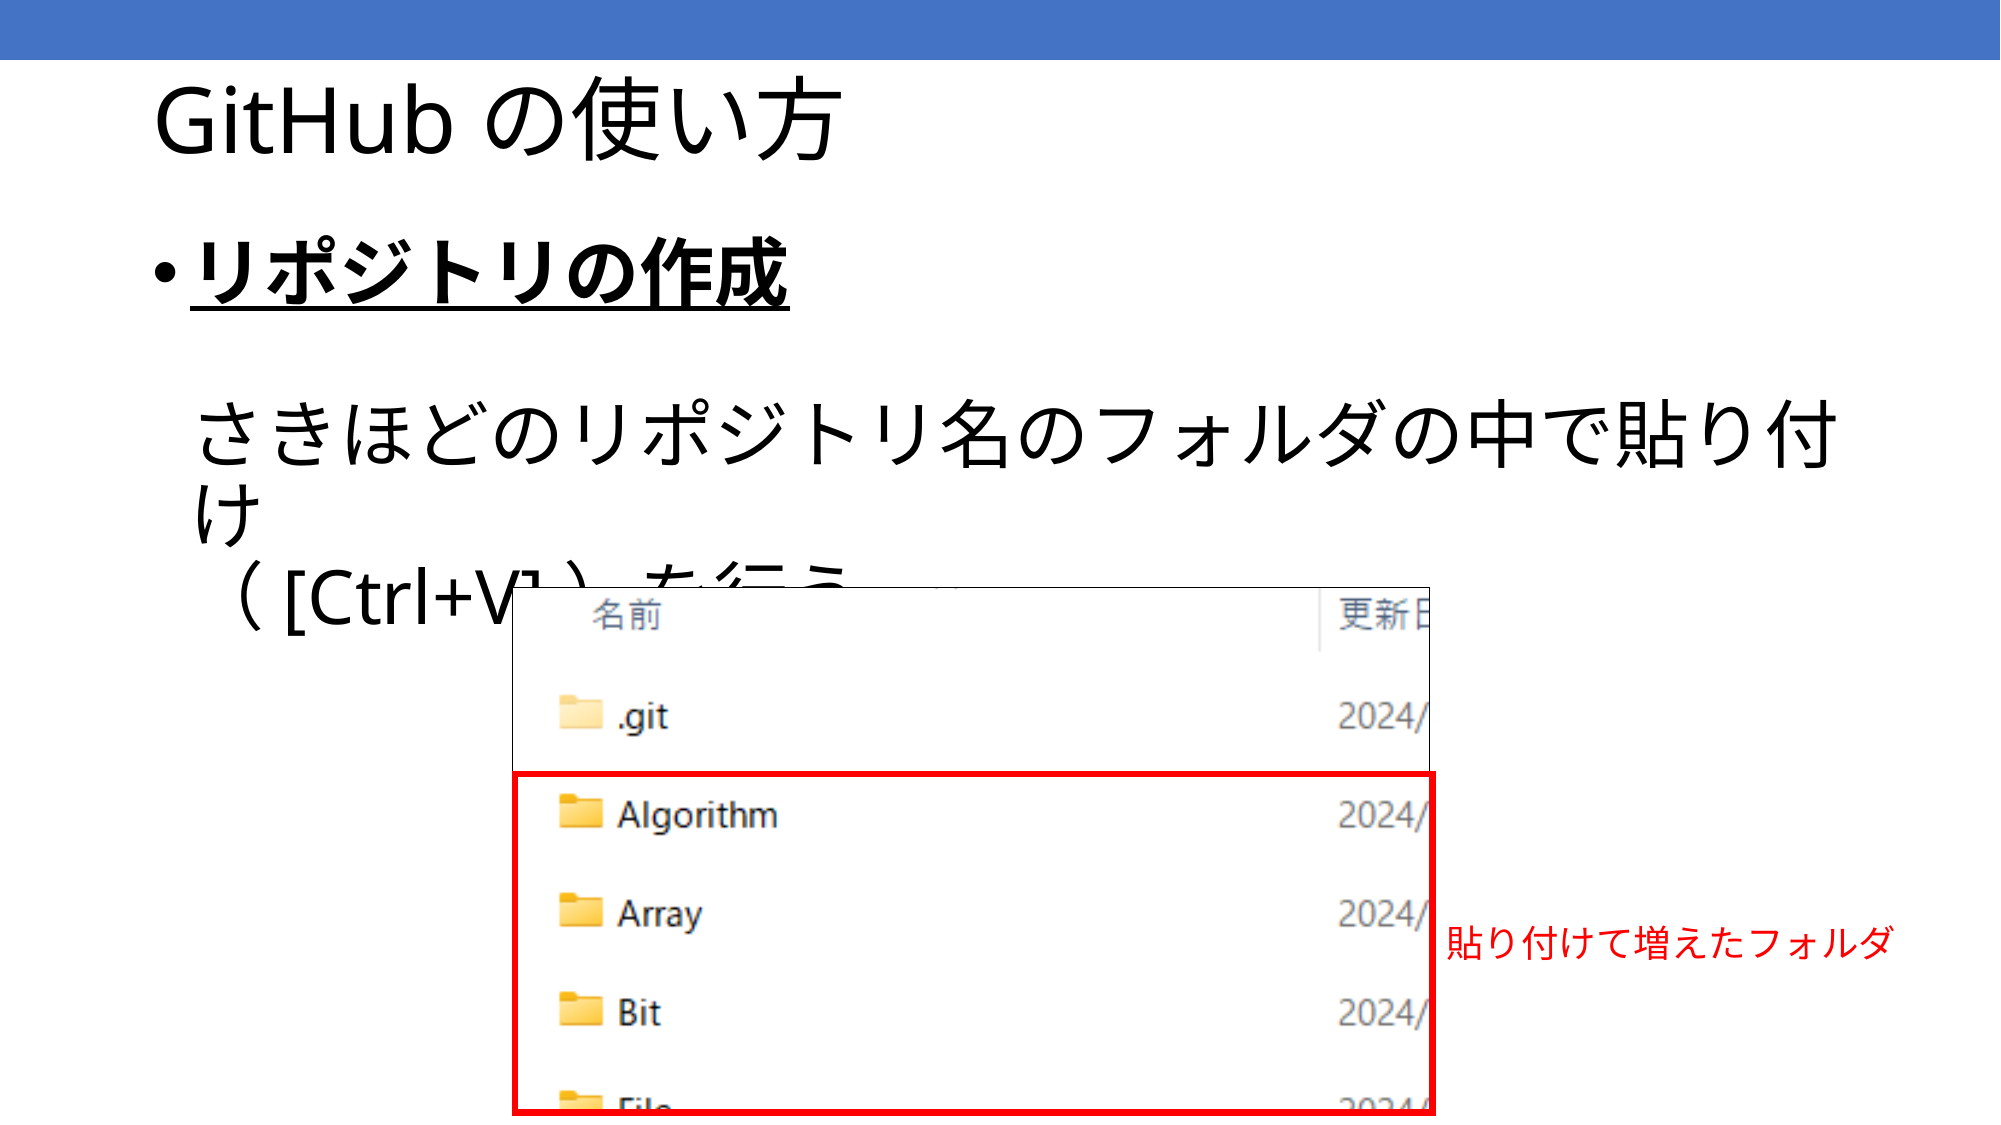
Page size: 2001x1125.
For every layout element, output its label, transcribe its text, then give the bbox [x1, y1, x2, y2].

text_box 貼り付けて増えたフォルダ [1431, 913, 1912, 973]
list リポジトリの作成 さきほどのリポジトリ名のフォルダの中で貼り付け （[Ctrl+V]）を行う [137, 228, 1925, 1029]
picture [512, 587, 1430, 1113]
title GitHubの使い方 [137, 59, 1863, 188]
text_box [1430, 773, 1434, 1113]
